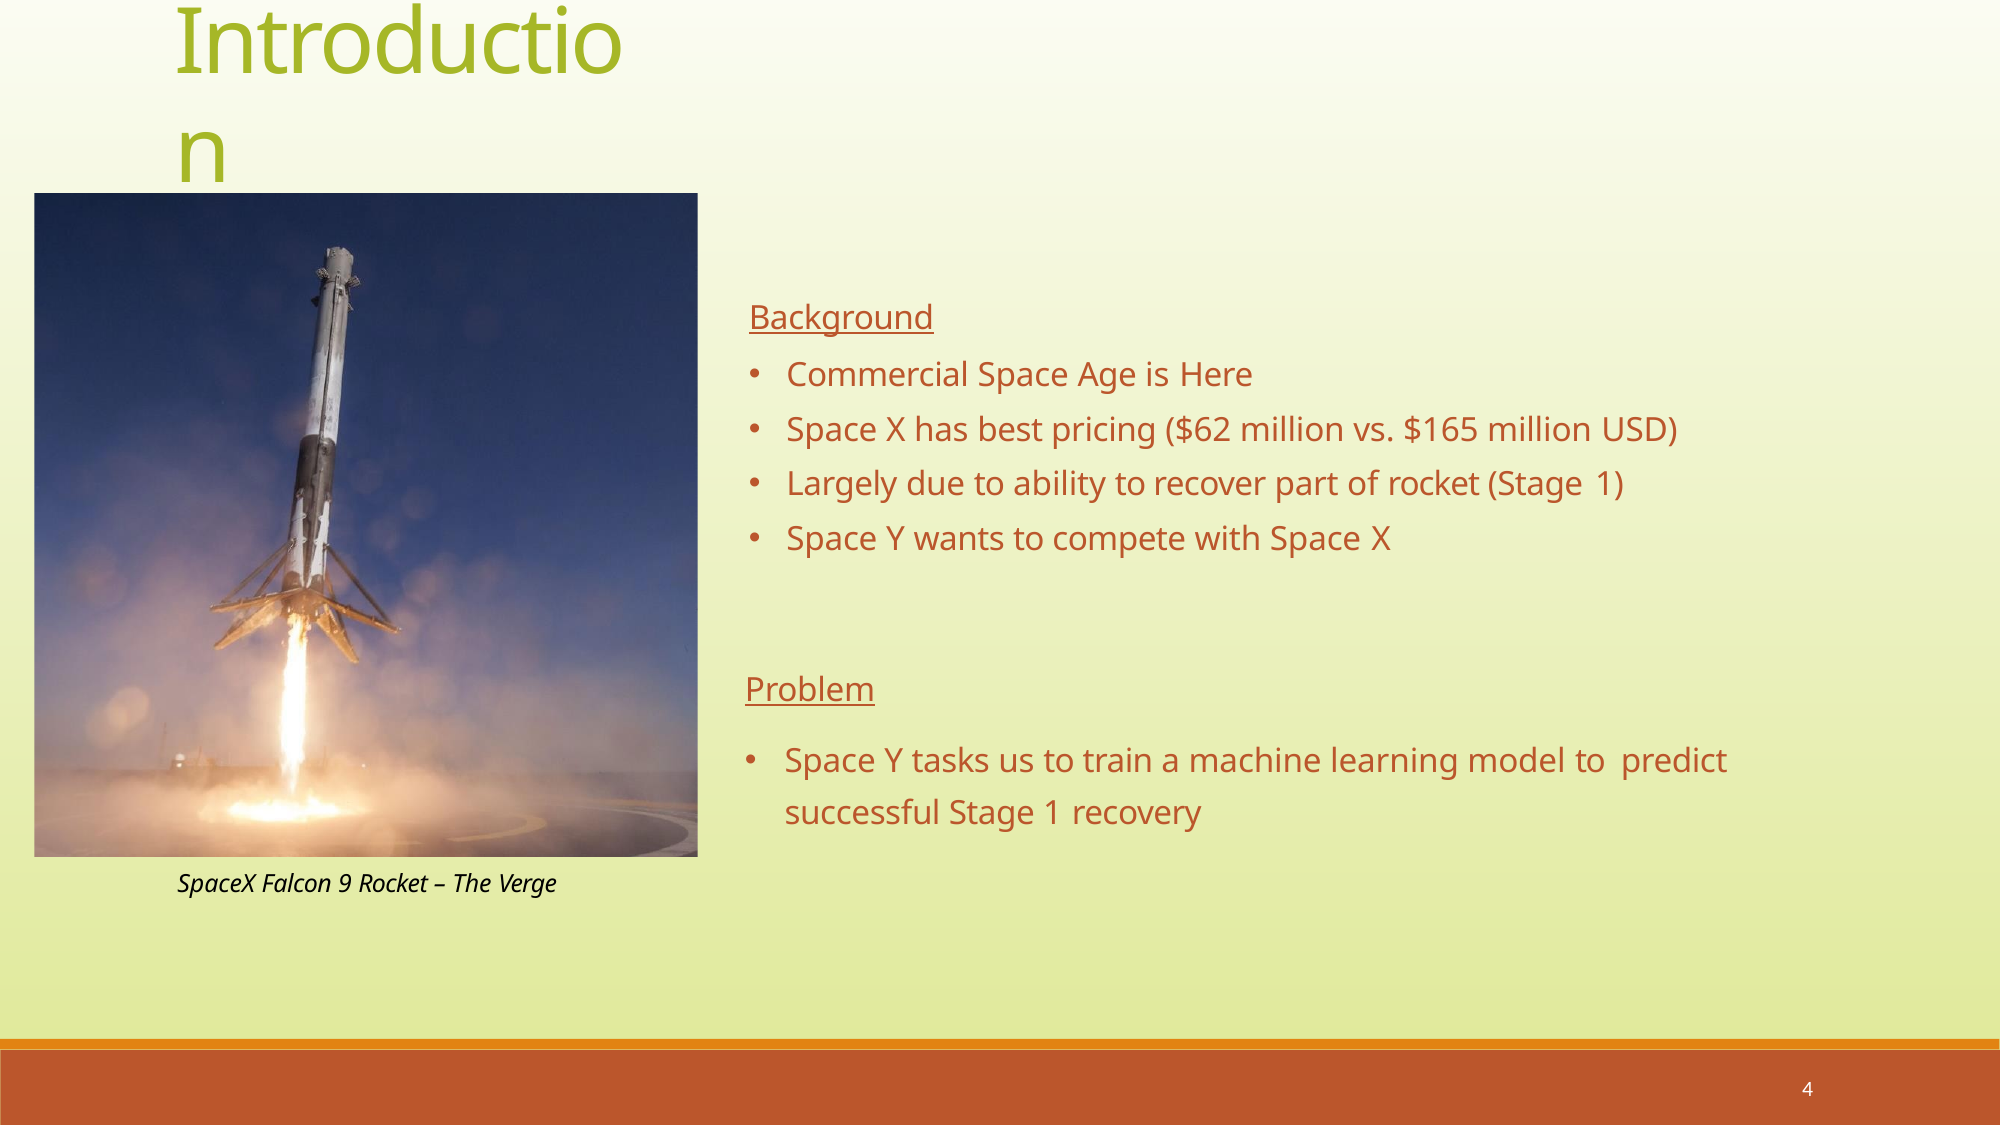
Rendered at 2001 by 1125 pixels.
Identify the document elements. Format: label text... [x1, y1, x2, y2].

text_box SpaceX Falcon 9 Rocket – The Verge [34, 865, 698, 898]
text_box [34, 193, 698, 857]
text_box Background Commercial Space Age is Here Space X has best pricing ($62 million vs. $165 million USD) Largely due to ability to recover part of rocket (Stage 1) Space Y wants to compete with Space X Problem Space Y tasks us to train a machine learning model to predict successful Stage 1 recovery [744, 269, 1860, 832]
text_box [0, 1038, 2000, 1125]
title Introduction [172, 0, 665, 193]
